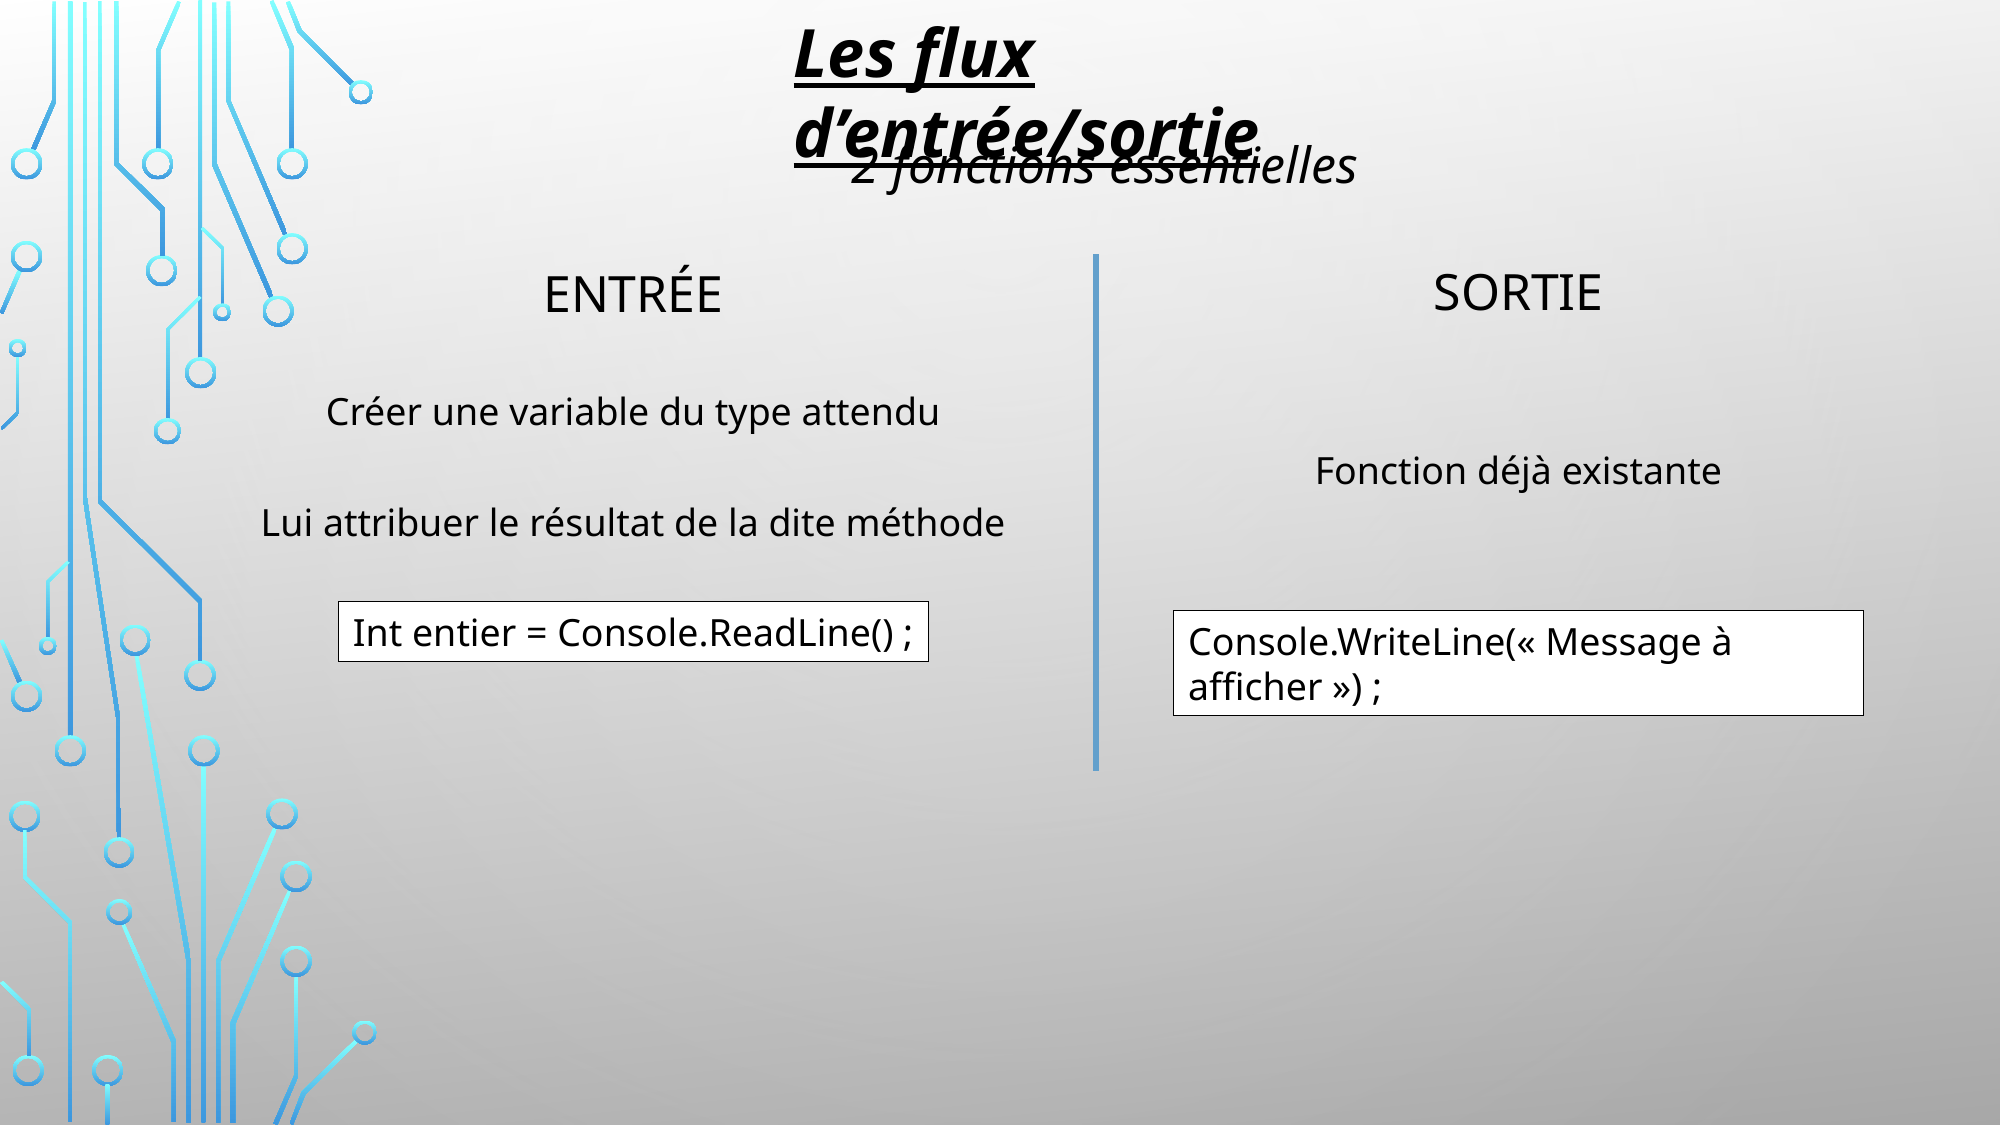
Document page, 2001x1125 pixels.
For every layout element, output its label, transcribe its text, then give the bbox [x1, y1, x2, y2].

text_box Les flux d’entrée/sortie [778, 3, 1432, 179]
text_box ENTRÉE [528, 254, 739, 330]
text_box Créer une variable du type attendu [311, 380, 956, 441]
text_box Int entier = Console.ReadLine() ; [338, 601, 929, 662]
text_box Lui attribuer le résultat de la dite méthode [245, 491, 1022, 551]
text_box Fonction déjà existante [1300, 439, 1738, 500]
text_box SORTIE [1418, 253, 1619, 328]
text_box 2 fonctions essentielles [836, 126, 1374, 202]
text_box Console.WriteLine(« Message à afficher ») ; [1173, 610, 1864, 716]
